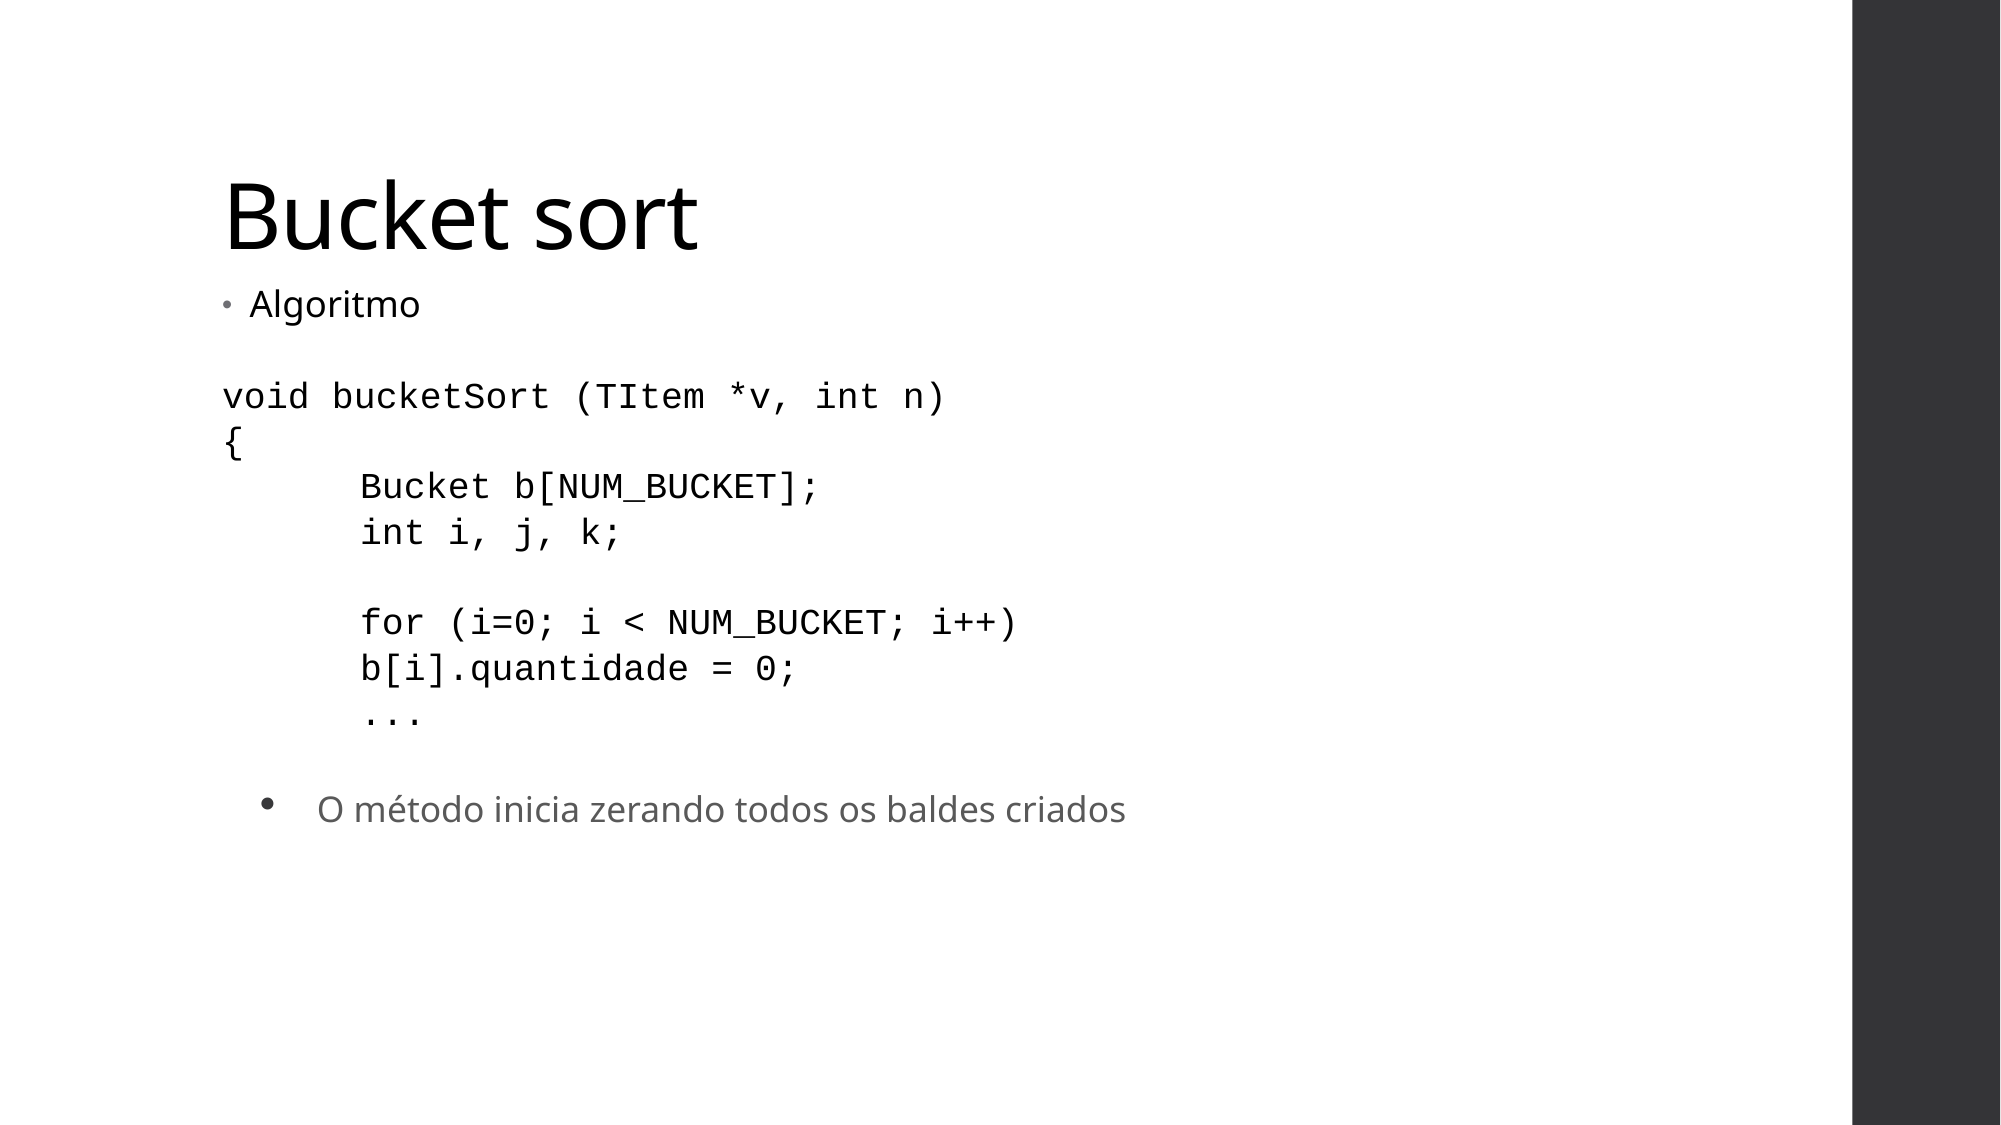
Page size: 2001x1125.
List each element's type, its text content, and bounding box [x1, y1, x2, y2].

text_box O método inicia zerando todos os baldes criados [189, 778, 1632, 1117]
list Algoritmo void bucketSort (TItem *v, int n) { Bucket b[NUM_BUCKET]; int i, j, k; for (i=0; i < NUM_BUCKET; i++) b[i].quantidade = 0; ... [206, 277, 1650, 790]
title Bucket sort [206, 60, 1797, 278]
